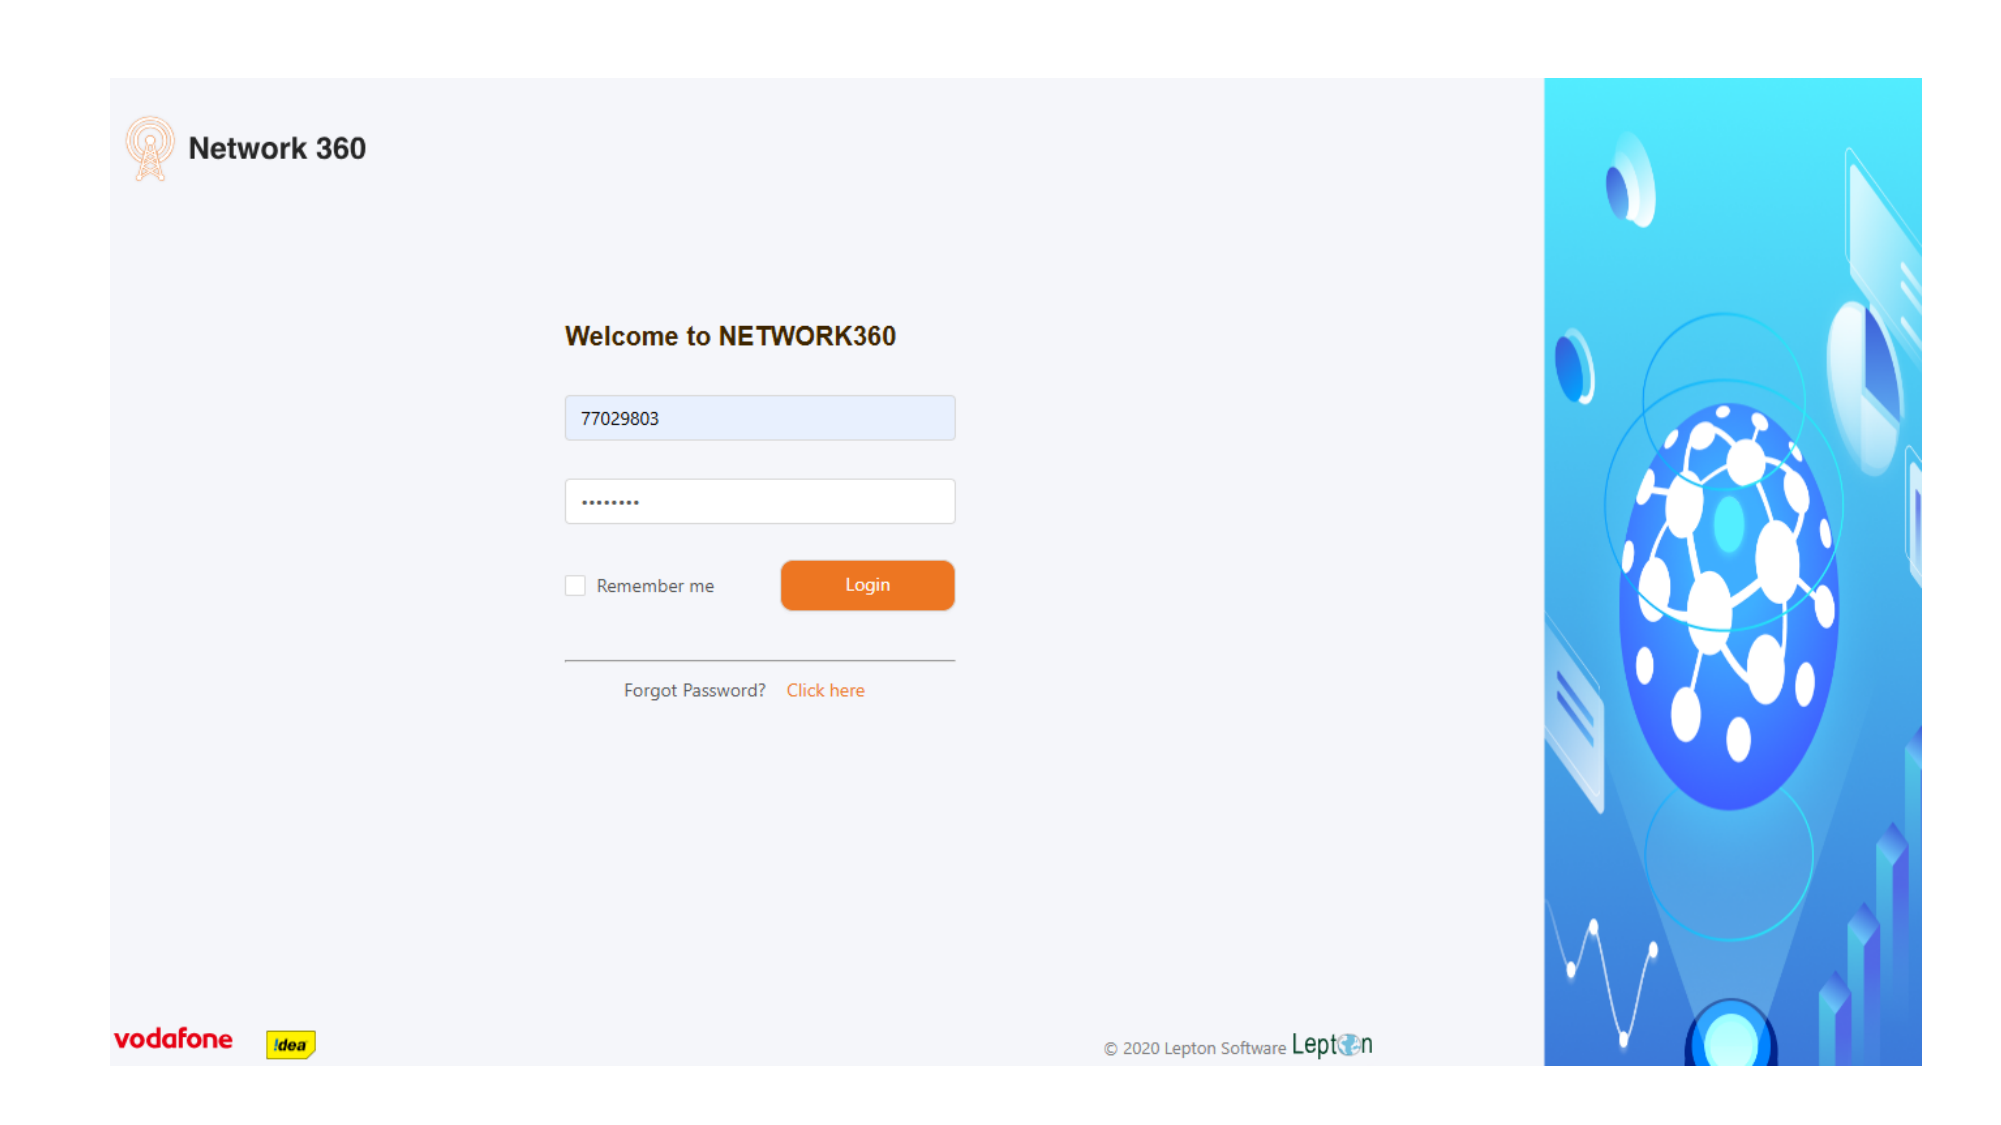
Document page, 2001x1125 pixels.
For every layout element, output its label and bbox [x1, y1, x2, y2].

list [110, 78, 1922, 1066]
